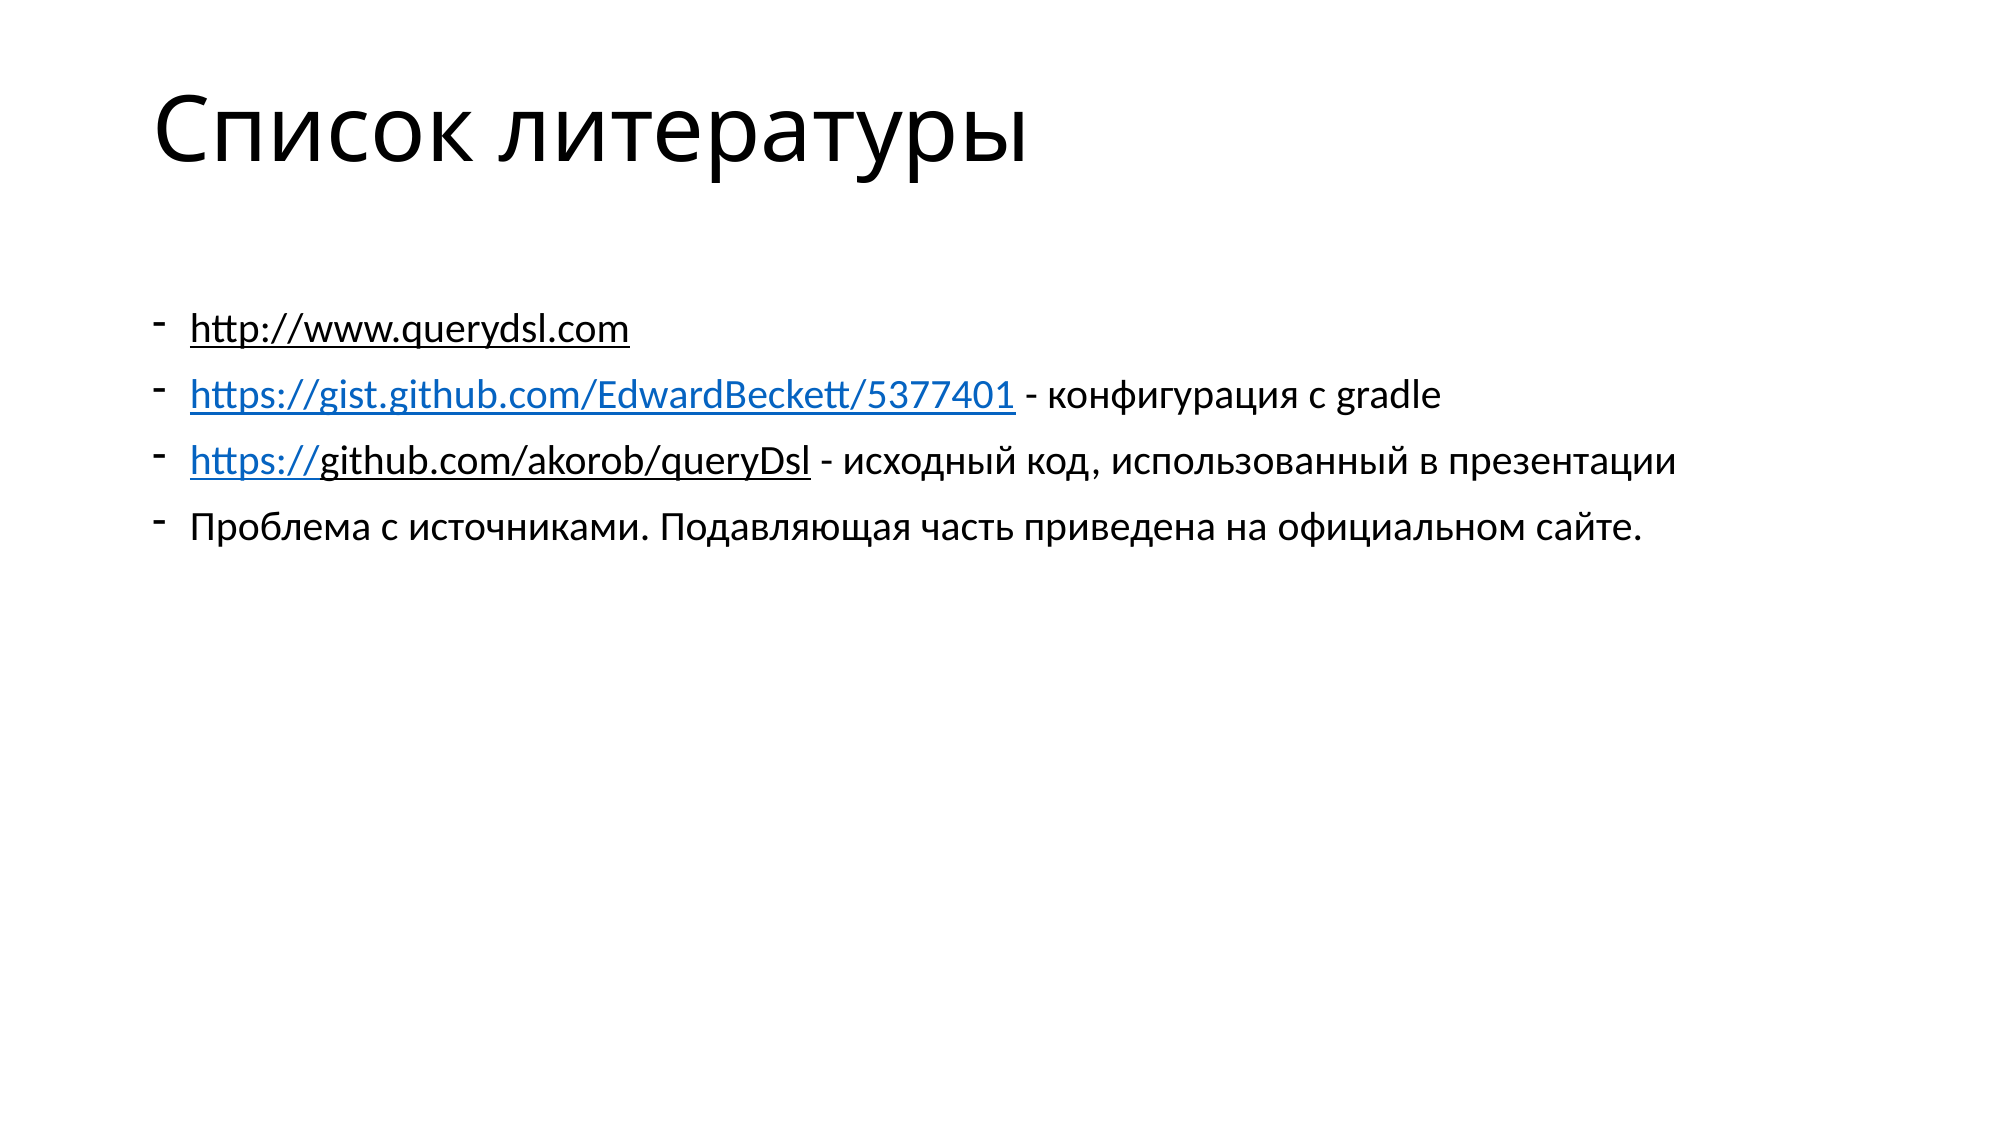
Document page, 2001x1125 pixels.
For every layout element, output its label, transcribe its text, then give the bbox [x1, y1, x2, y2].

list http://www.querydsl.com https://gist.github.com/EdwardBeckett/5377401 - конфигурация с gradle https://github.com/akorob/queryDsl - исходный код, использованный в презентации Проблема с источниками. Подавляющая часть приведена на официальном сайте. [137, 299, 1863, 1014]
title Список литературы [137, 59, 1863, 204]
